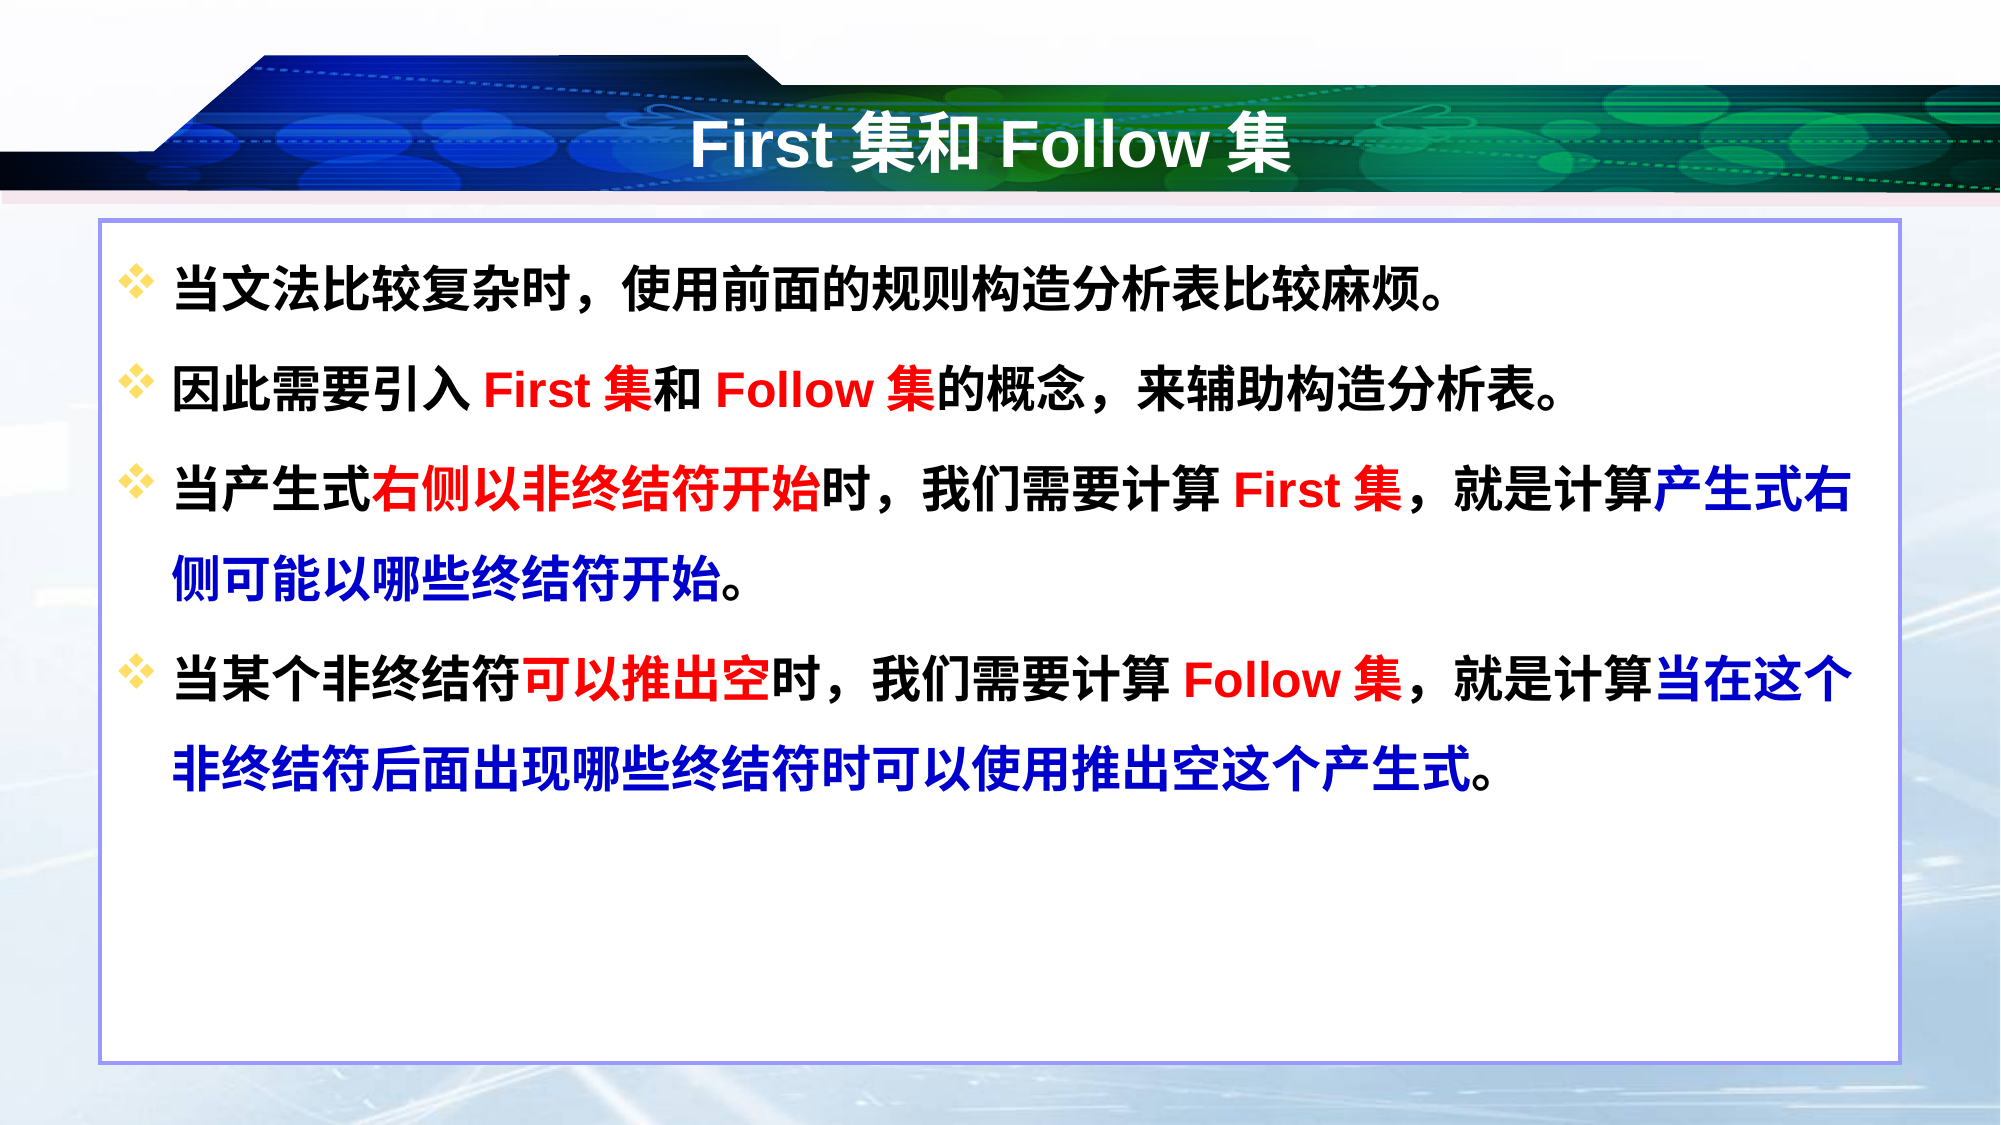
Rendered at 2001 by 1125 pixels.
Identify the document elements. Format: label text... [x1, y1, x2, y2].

picture [0, 0, 2001, 1125]
title First集和Follow集 [133, 94, 1851, 188]
list 当文法比较复杂时，使用前面的规则构造分析表比较麻烦。 因此需要引入First集和Follow集的概念，来辅助构造分析表。 当产生式右侧以非终结符开始时，我们需要计算First集，就是计算产生式右侧可能以哪些终结符开始。 当某个非终结符可以推出空时，我们需要计算Follow集，就是计算当在这个非终结符后面出现哪些终结符时可以使用推出空这个产生式。 [99, 220, 1901, 1064]
